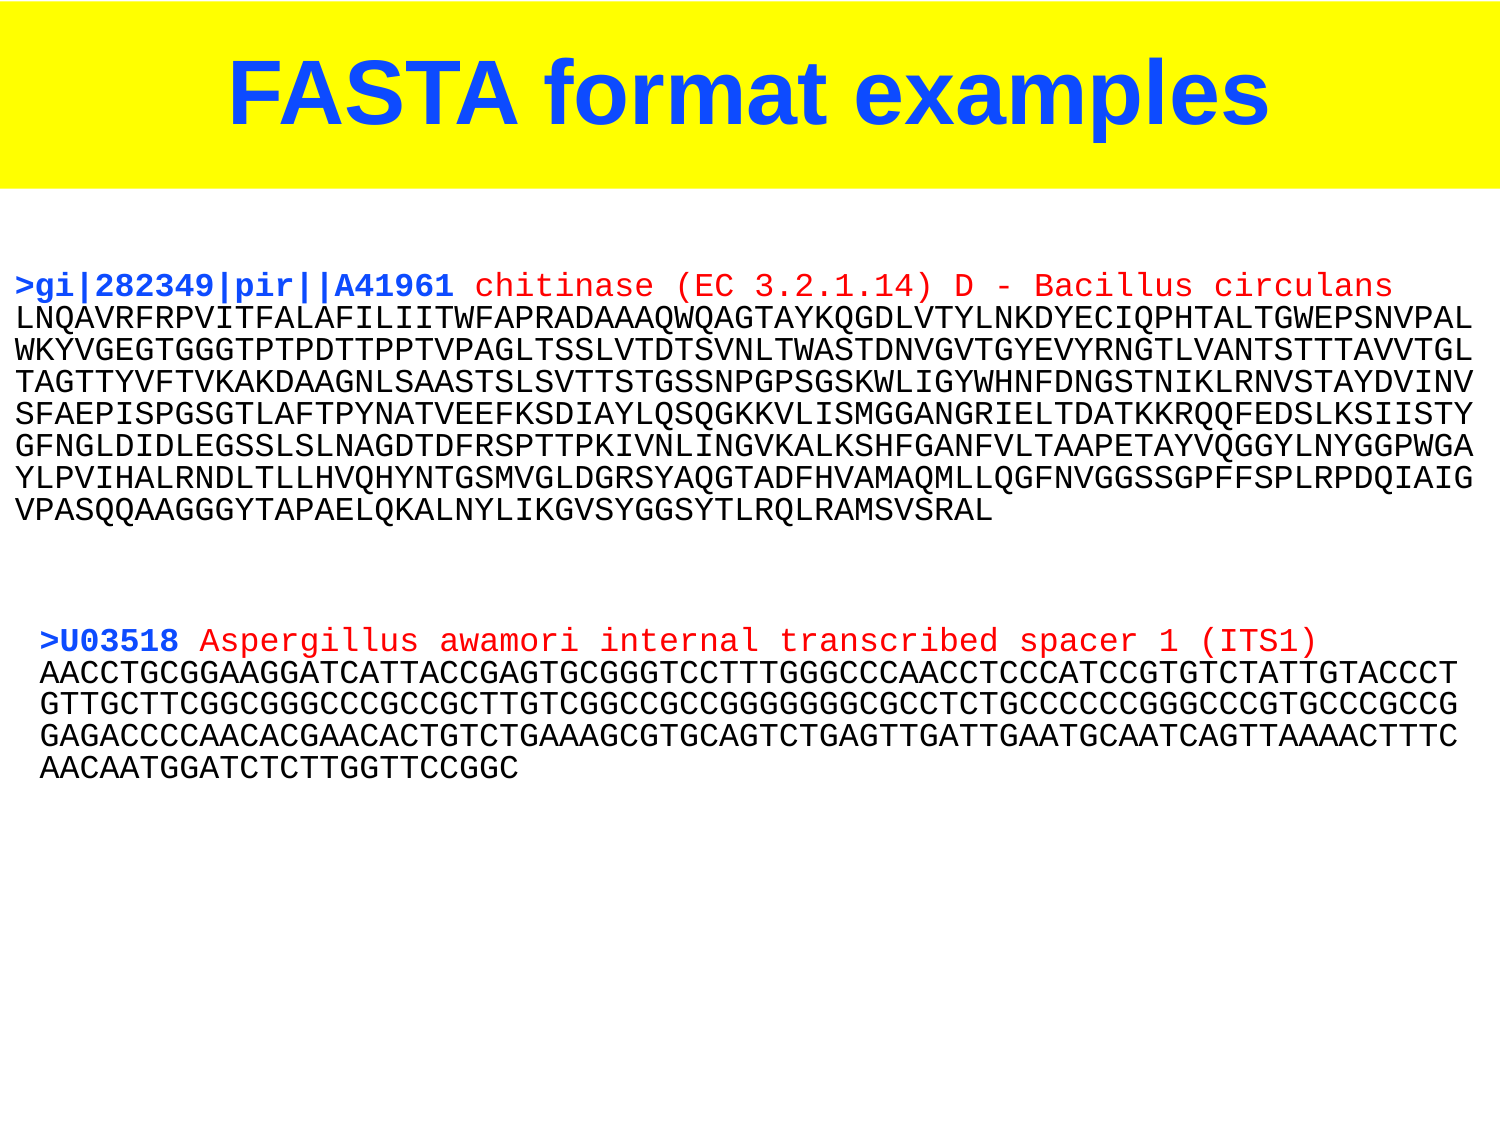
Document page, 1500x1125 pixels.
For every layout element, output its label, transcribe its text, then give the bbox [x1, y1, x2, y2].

title FASTA format examples [0, 1, 1500, 189]
text_box >gi|282349|pir||A41961 chitinase (EC 3.2.1.14) D - Bacillus circulans LNQAVRFRPVITFALAFILIITWFAPRADAAAQWQAGTAYKQGDLVTYLNKDYECIQPHTALTGWEPSNVPALWKYVGEGTGGGTPTPDTTPPTVPAGLTSSLVTDTSVNLTWASTDNVGVTGYEVYRNGTLVANTSTTTAVVTGLTAGTTYVFTVKAKDAAGNLSAASTSLSVTTSTGSSNPGPSGSKWLIGYWHNFDNGSTNIKLRNVSTAYDVINVSFAEPISPGSGTLAFTPYNATVEEFKSDIAYLQSQGKKVLISMGGANGRIELTDATKKRQQFEDSLKSIISTYGFNGLDIDLEGSSLSLNAGDTDFRSPTTPKIVNLINGVKALKSHFGANFVLTAAPETAYVQGGYLNYGGPWGAYLPVIHALRNDLTLLHVQHYNTGSMVGLDGRSYAQGTADFHVAMAQMLLQGFNVGGSSGPFFSPLRPDQIAIGVPASQQAAGGGYTAPAELQKALNYLIKGVSYGGSYTLRQLRAMSVSRAL [0, 264, 1500, 534]
text_box >U03518 Aspergillus awamori internal transcribed spacer 1 (ITS1) AACCTGCGGAAGGATCATTACCGAGTGCGGGTCCTTTGGGCCCAACCTCCCATCCGTGTCTATTGTACCCTGTTGCTTCGGCGGGCCCGCCGCTTGTCGGCCGCCGGGGGGGCGCCTCTGCCCCCCGGGCCCGTGCCCGCCGGAGACCCCAACACGAACACTGTCTGAAAGCGTGCAGTCTGAGTTGATTGAATGCAATCAGTTAAAACTTTCAACAATGGATCTCTTGGTTCCGGC [24, 618, 1484, 793]
